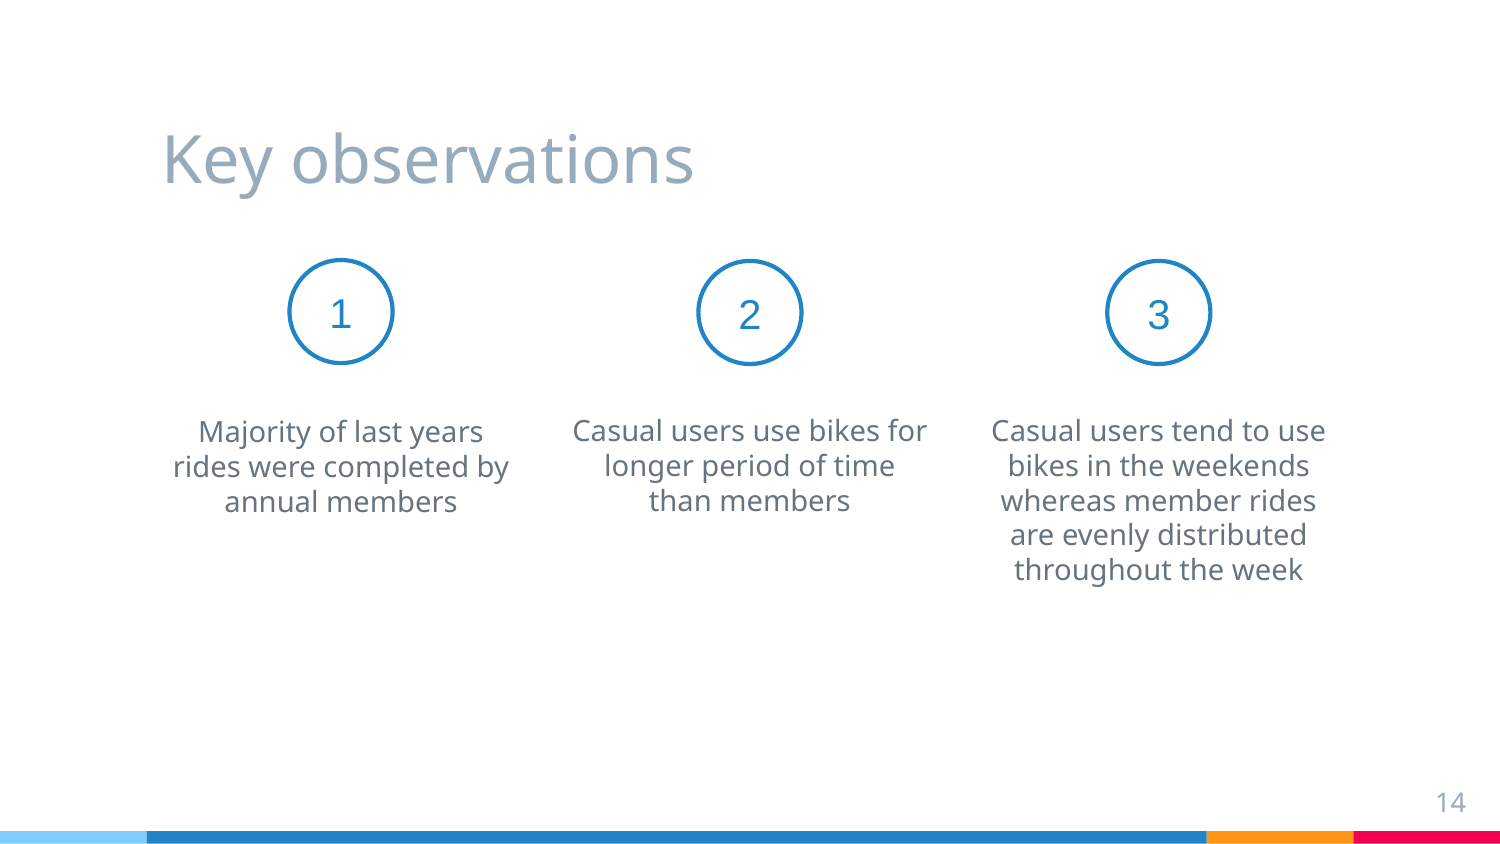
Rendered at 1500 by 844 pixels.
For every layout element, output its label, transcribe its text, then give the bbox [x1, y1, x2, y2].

text_box 1 [287, 257, 395, 366]
title Key observations [146, 71, 1207, 212]
list Majority of last years rides were completed by annual members [146, 398, 536, 626]
list Casual users tend to use bikes in the weekends whereas member rides are evenly distributed throughout the week [964, 396, 1354, 686]
list Casual users use bikes for longer period of time than members [555, 396, 945, 693]
text_box 3 [1105, 258, 1213, 367]
text_box 2 [696, 258, 804, 367]
slide_number 14 [1391, 770, 1482, 822]
